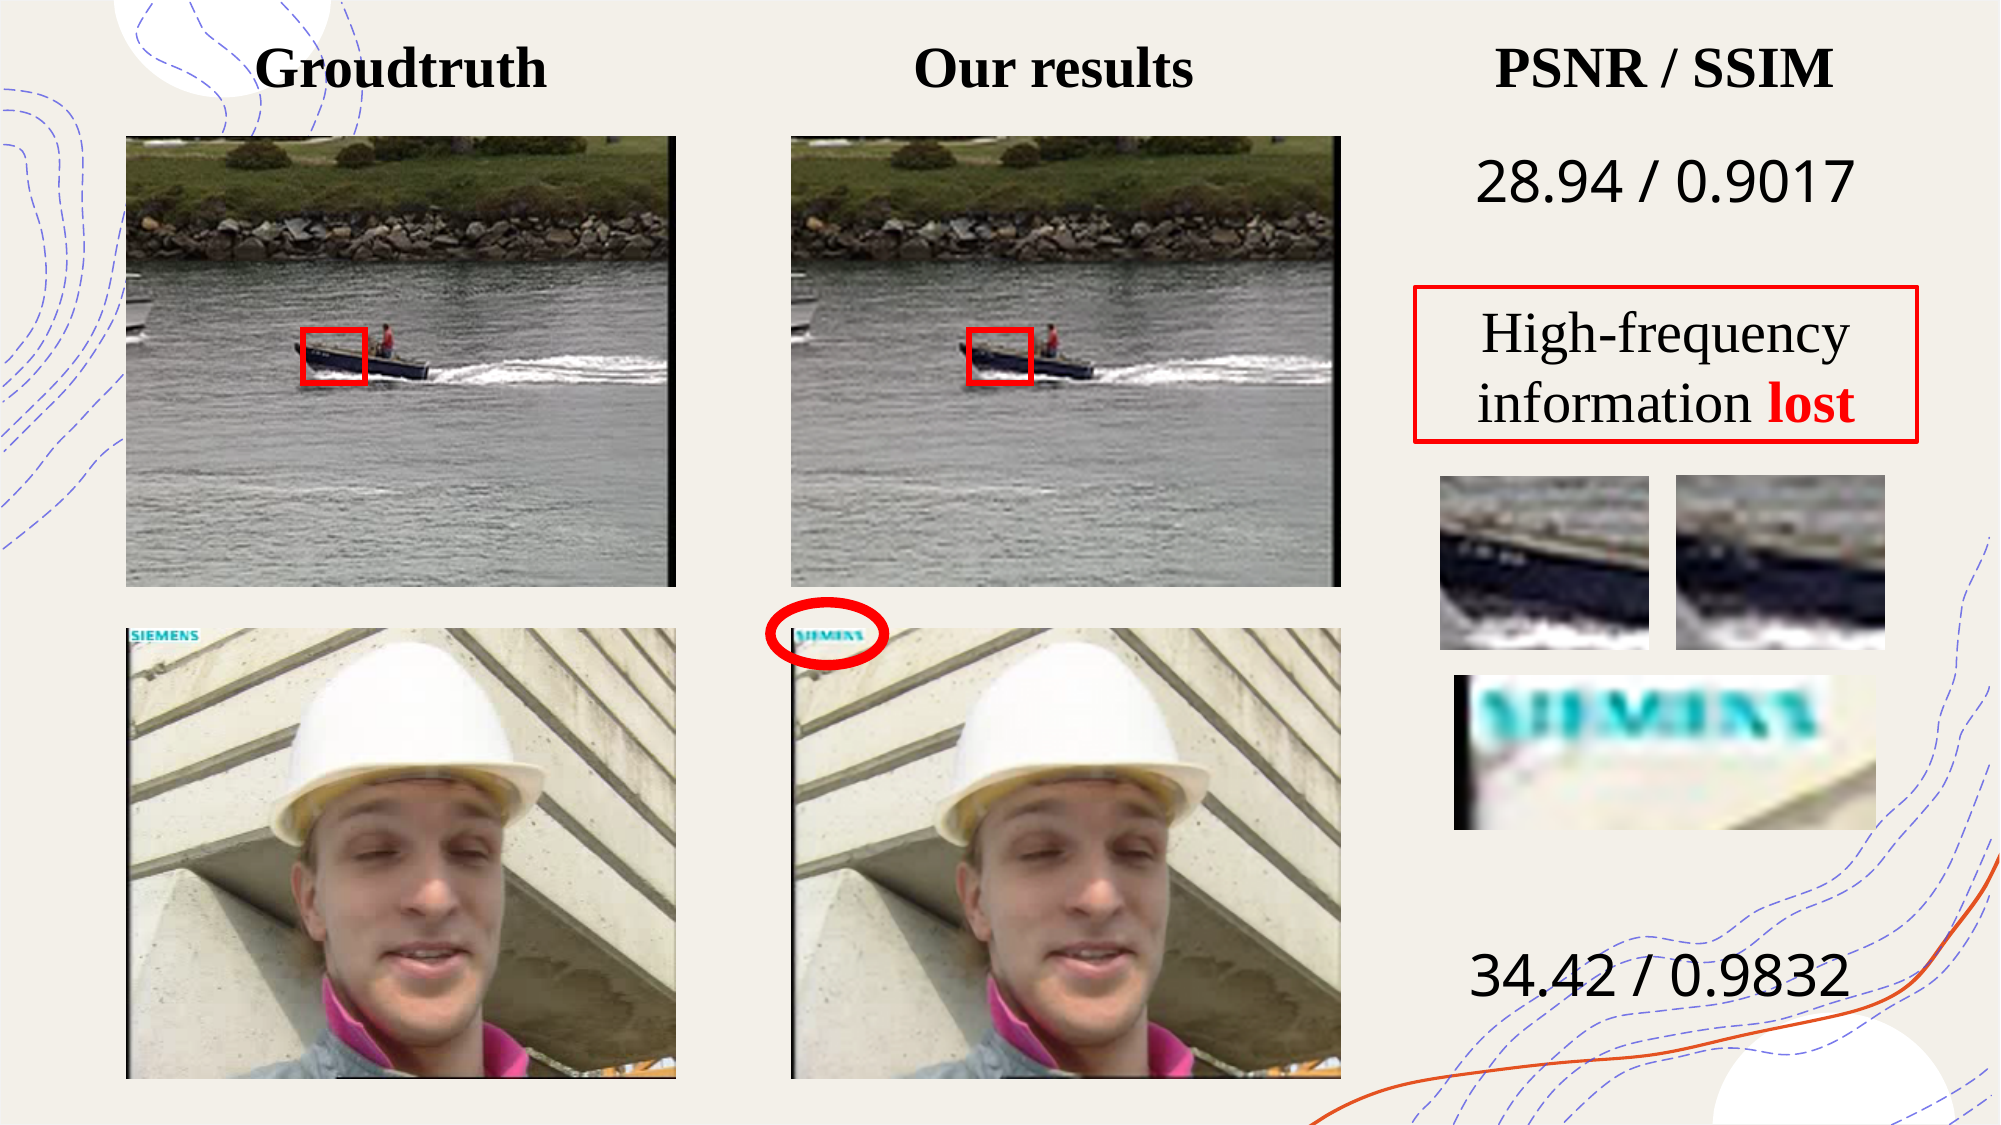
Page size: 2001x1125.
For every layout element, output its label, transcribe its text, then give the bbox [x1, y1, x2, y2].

text_box High-frequency information lost [1414, 286, 1918, 442]
picture [125, 136, 676, 587]
picture [1676, 475, 1885, 650]
text_box Groudtruth [192, 21, 610, 107]
text_box [769, 601, 885, 659]
picture [791, 136, 1341, 587]
text_box Our results [844, 21, 1263, 107]
picture [1440, 476, 1649, 650]
text_box PSNR / SSIM [1456, 21, 1874, 107]
picture [125, 628, 676, 1079]
picture [791, 628, 1341, 1079]
text_box 28.94 / 0.9017 [1457, 136, 1876, 222]
text_box 34.42 / 0.9832 [1451, 930, 1870, 1016]
picture [1454, 675, 1876, 830]
